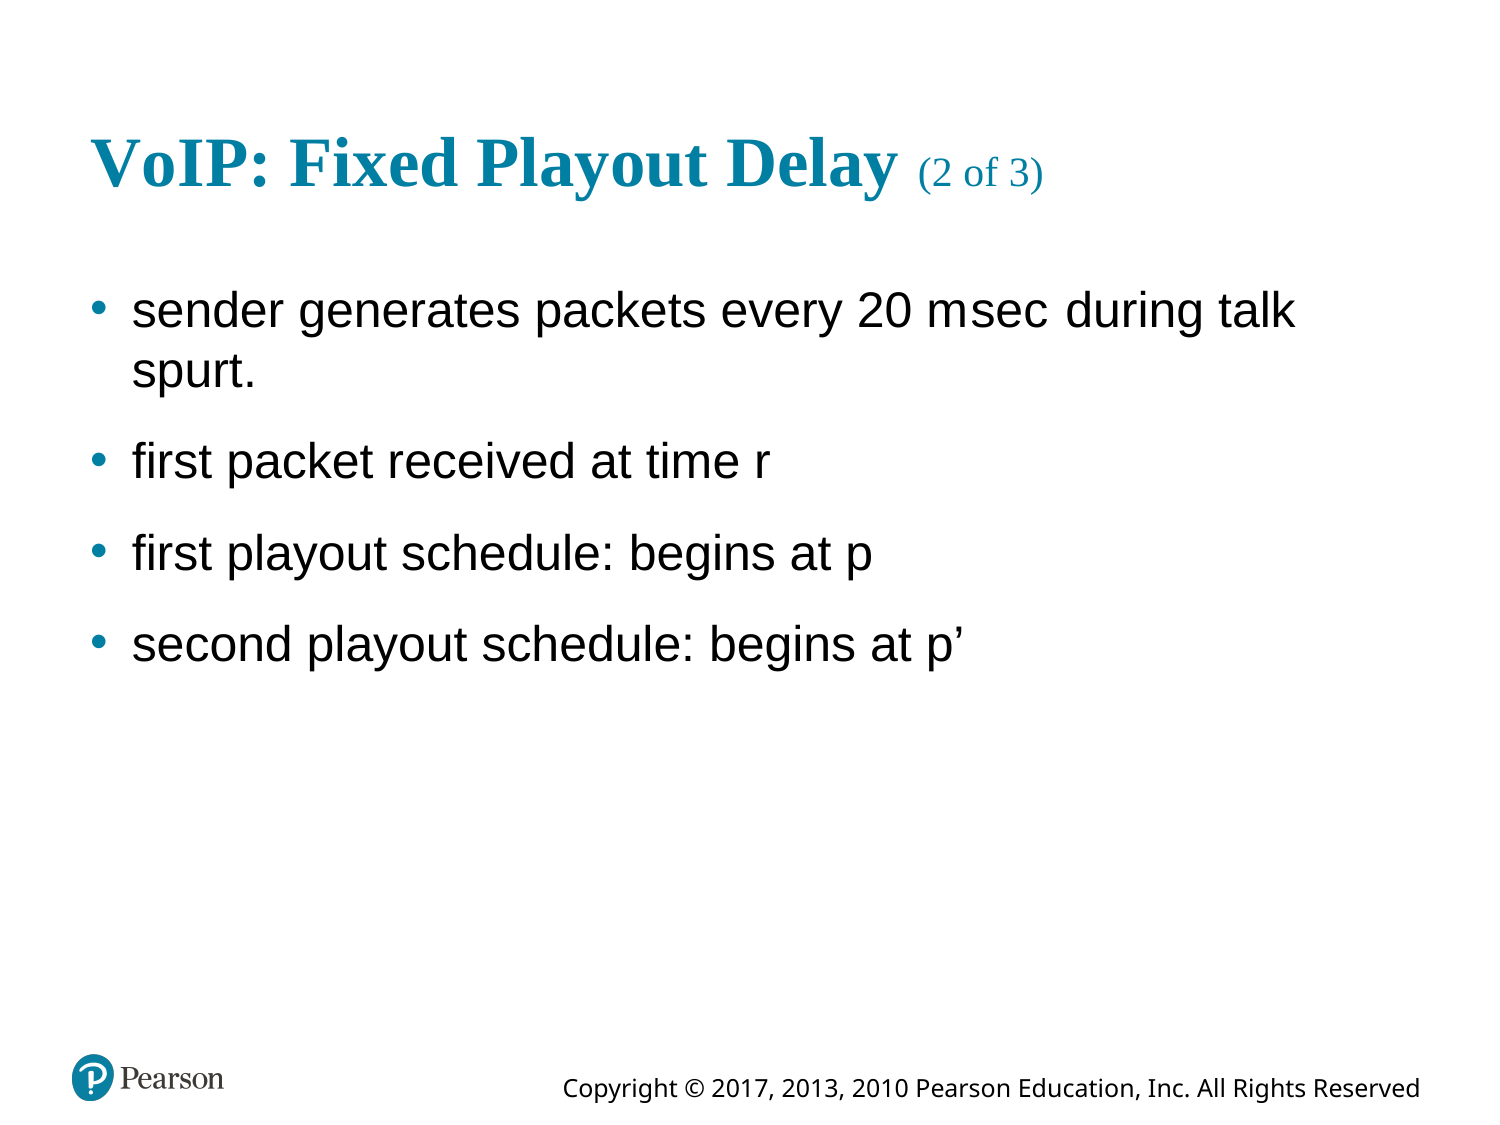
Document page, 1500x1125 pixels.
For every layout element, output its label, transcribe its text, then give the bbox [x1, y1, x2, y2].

picture [80, 1063, 106, 1088]
title V o I P: Fixed Playout Delay (2 of 3) [75, 0, 1425, 216]
picture [72, 1087, 83, 1101]
picture [72, 1054, 88, 1070]
list sender generates packets every 20 millisecond during talk spurt. first packet received at time r first playout schedule: begins at p second playout schedule: begins at p’ [75, 262, 1425, 931]
picture [98, 1054, 224, 1101]
